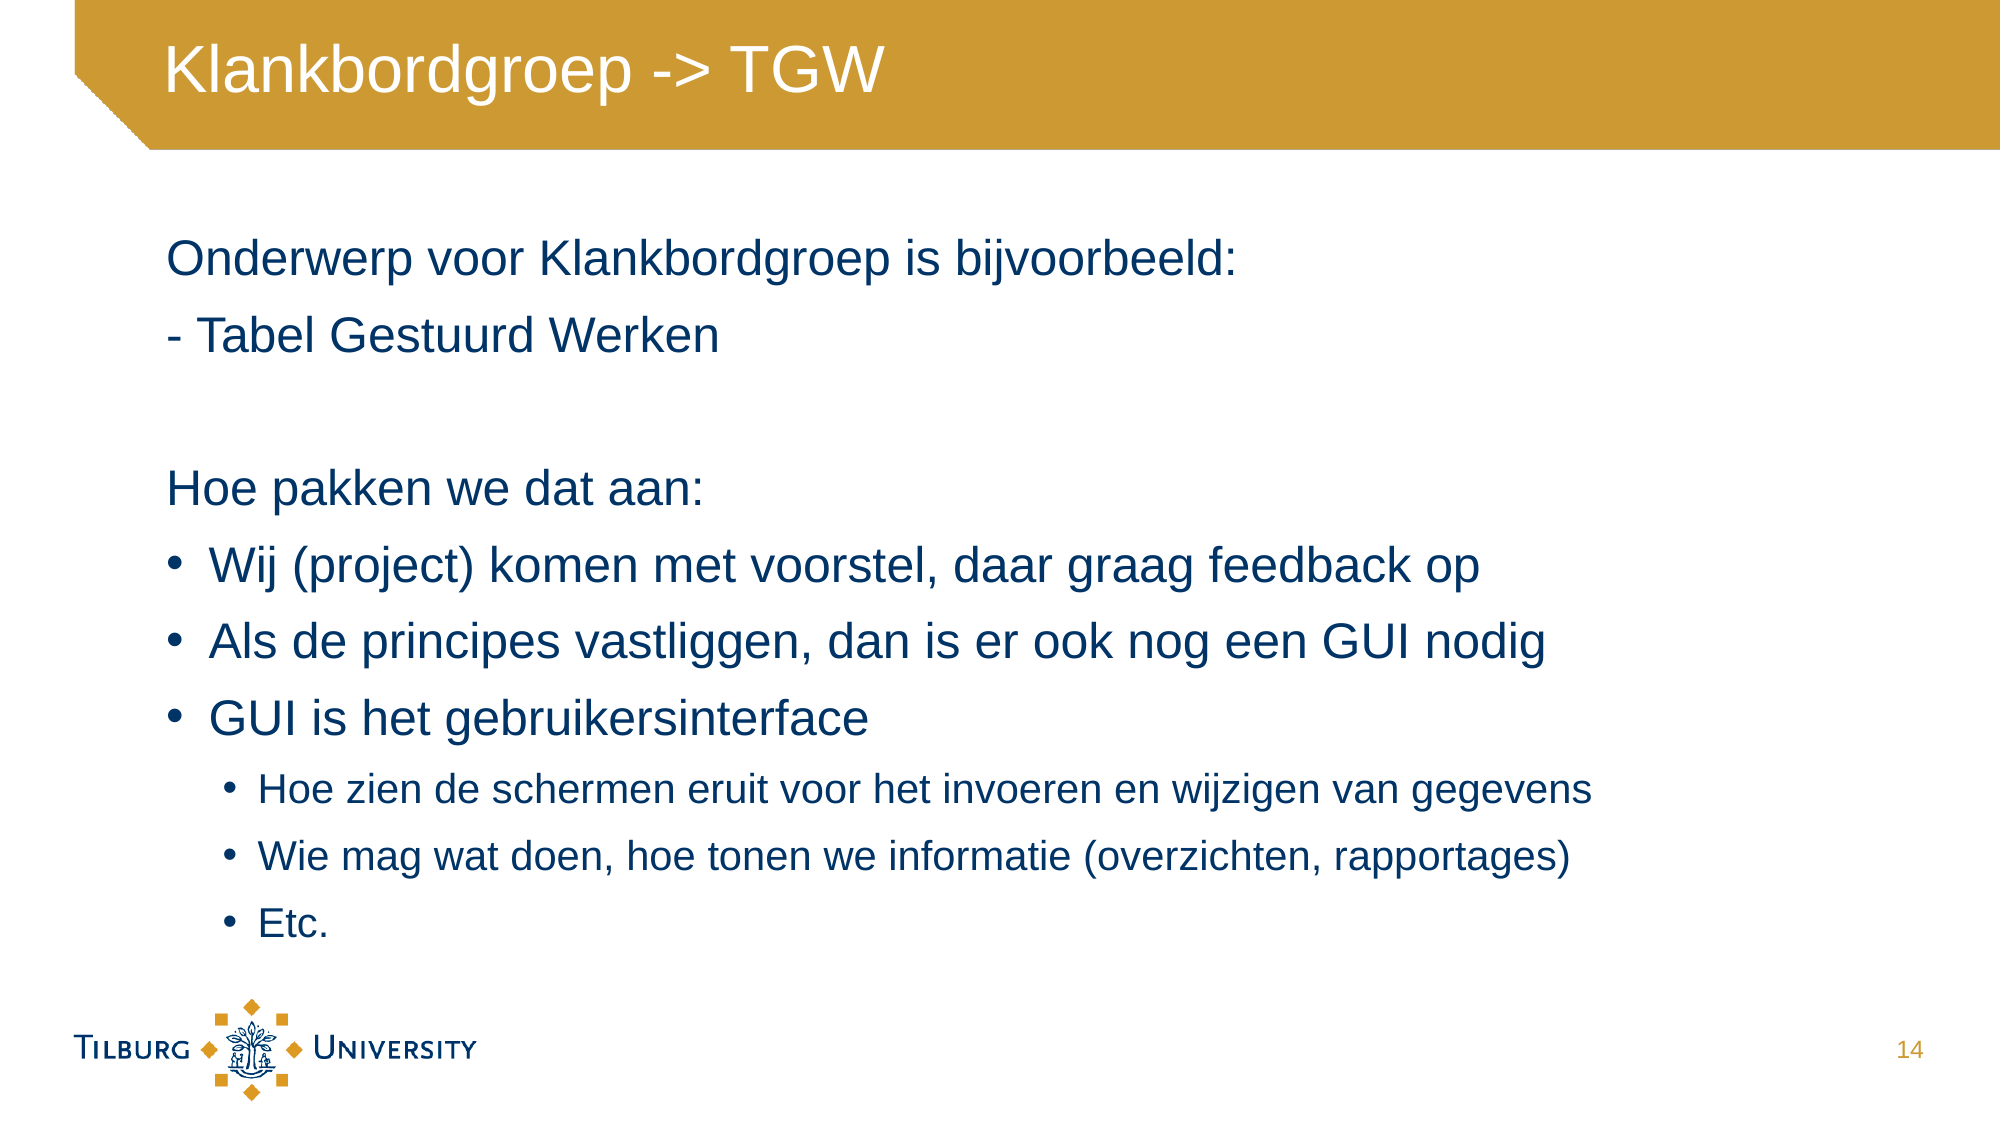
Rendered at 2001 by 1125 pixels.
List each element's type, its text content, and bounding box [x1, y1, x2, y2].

slide_number 14 [1860, 1018, 1925, 1079]
list Onderwerp voor Klankbordgroep is bijvoorbeeld: - Tabel Gestuurd Werken Hoe pakken we dat aan: Wij (project) komen met voorstel, daar graag feedback op Als de principes vastliggen, dan is er ook nog een GUI nodig GUI is het gebruikersinterface Hoe zien de schermen eruit voor het invoeren en wijzigen van gegevens Wie mag wat doen, hoe tonen we informatie (overzichten, rapportages) Etc. [151, 225, 1849, 974]
title Klankbordgroep -> TGW [151, 0, 1849, 142]
picture [74, 0, 2000, 150]
picture [0, 974, 2001, 1125]
